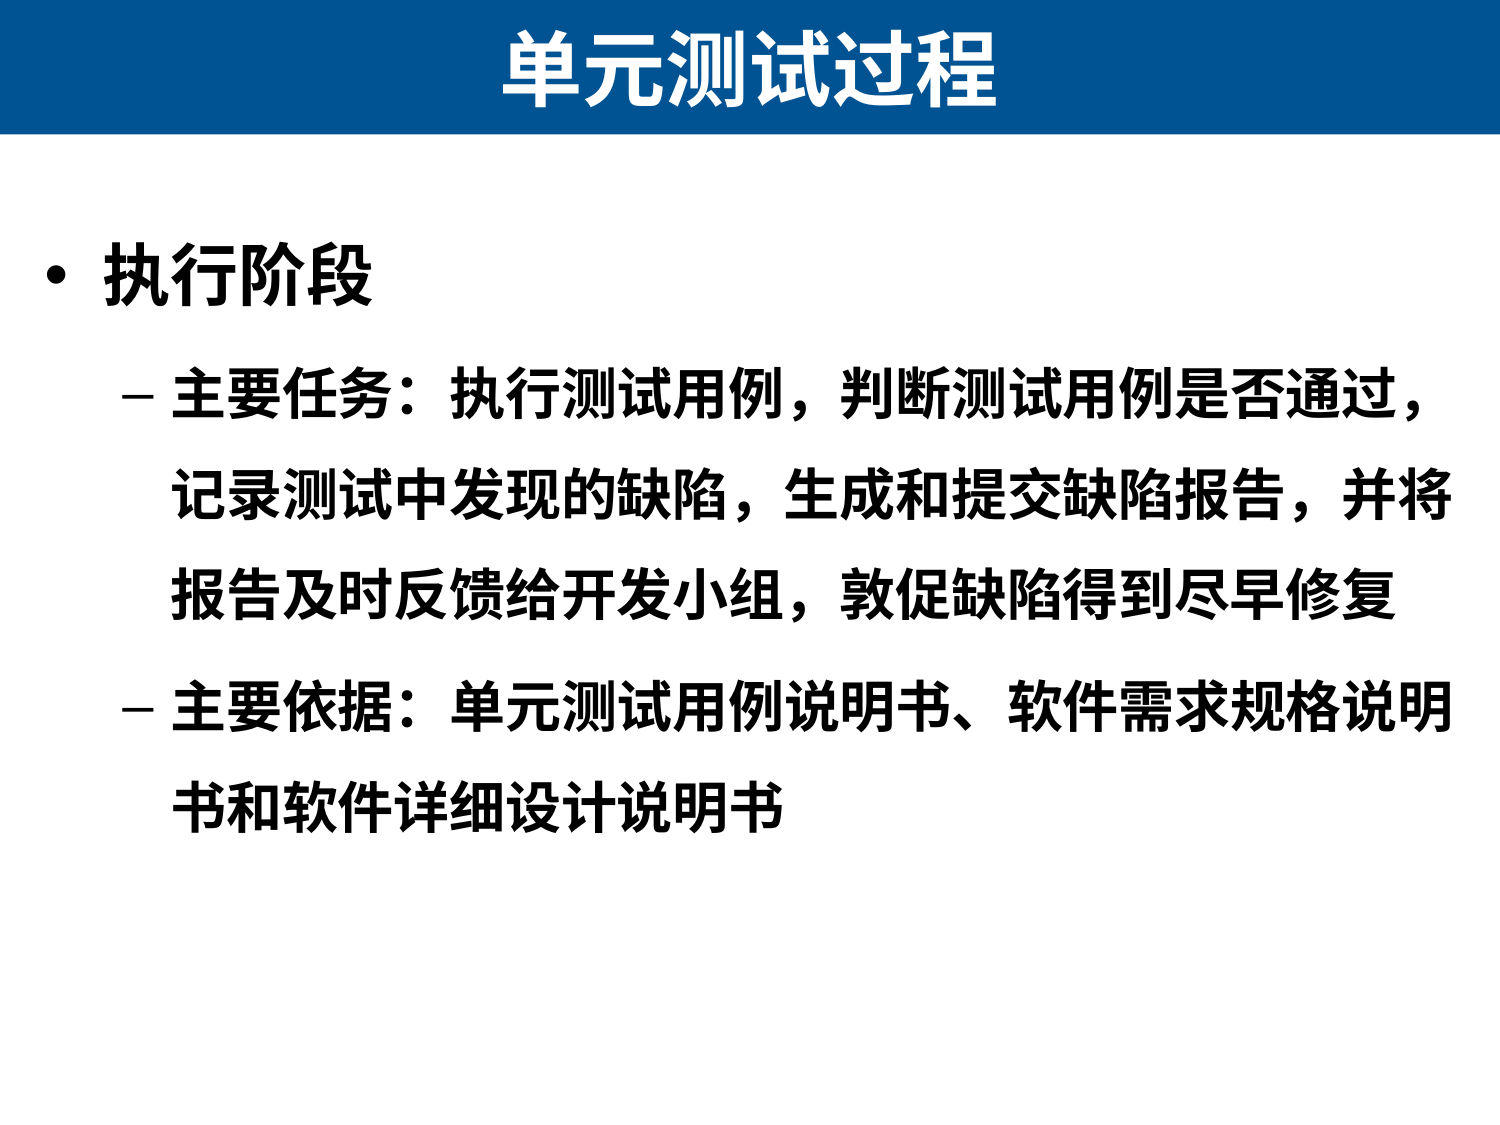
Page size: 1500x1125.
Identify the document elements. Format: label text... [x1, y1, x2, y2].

list 执行阶段 主要任务：执行测试用例，判断测试用例是否通过，记录测试中发现的缺陷，生成和提交缺陷报告，并将报告及时反馈给开发小组，敦促缺陷得到尽早修复 主要依据：单元测试用例说明书、软件需求规格说明书和软件详细设计说明书 [29, 184, 1489, 927]
title 单元测试过程 [0, 0, 1500, 135]
